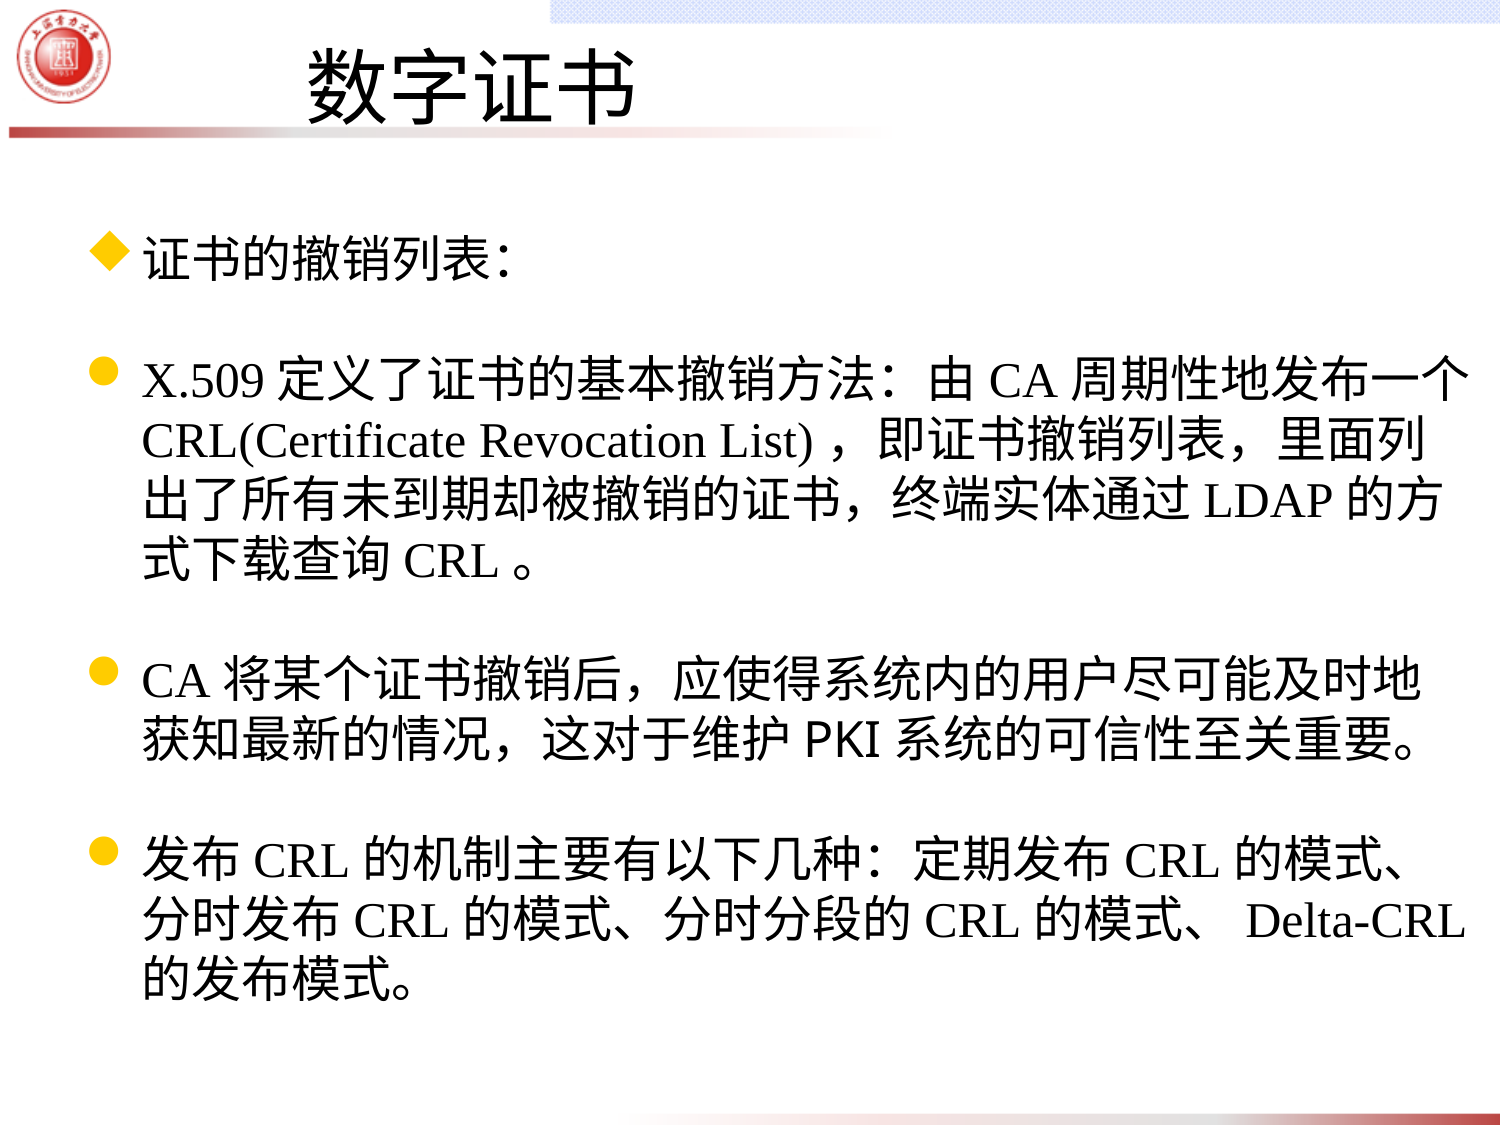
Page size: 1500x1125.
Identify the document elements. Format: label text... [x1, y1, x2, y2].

text_box 数字证书 [290, 52, 1473, 143]
picture [0, 0, 1500, 1125]
text_box 证书的撤销列表： X.509定义了证书的基本撤销方法：由CA周期性地发布一个CRL(Certificate Revocation List)，即证书撤销列表，里面列出了所有未到期却被撤销的证书，终端实体通过LDAP的方式下载查询CRL。 CA将某个证书撤销后，应使得系统内的用户尽可能及时地获知最新的情况，这对于维护PKI系统的可信性至关重要。 发布CRL的机制主要有以下几种：定期发布CRL的模式、分时发布CRL的模式、分时分段的CRL的模式、Delta-CRL的发布模式。 [13, 219, 1487, 1015]
